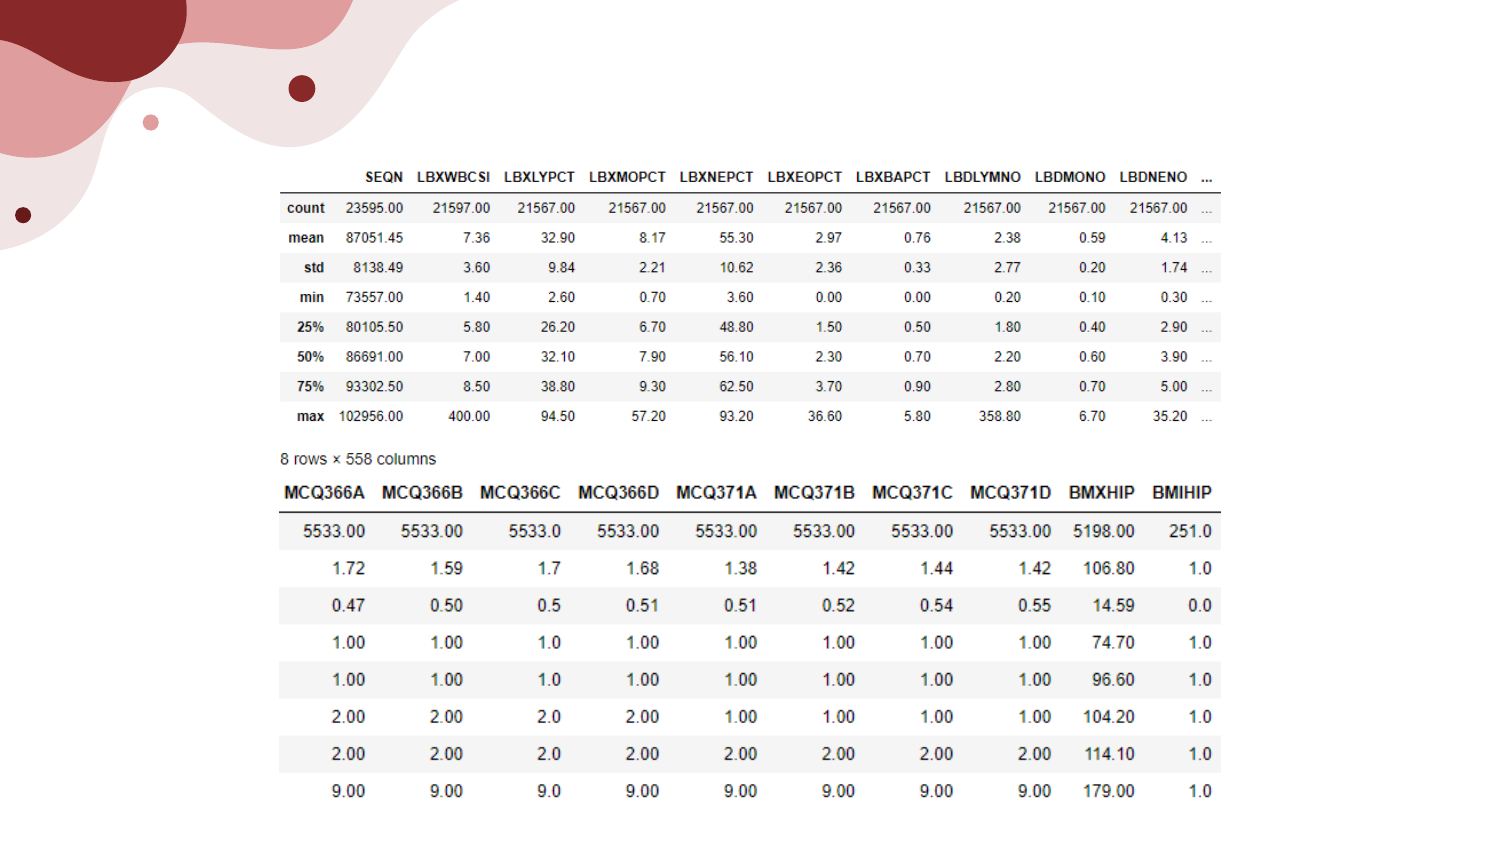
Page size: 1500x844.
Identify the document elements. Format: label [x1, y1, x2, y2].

picture [279, 165, 1221, 468]
picture [279, 476, 1221, 813]
